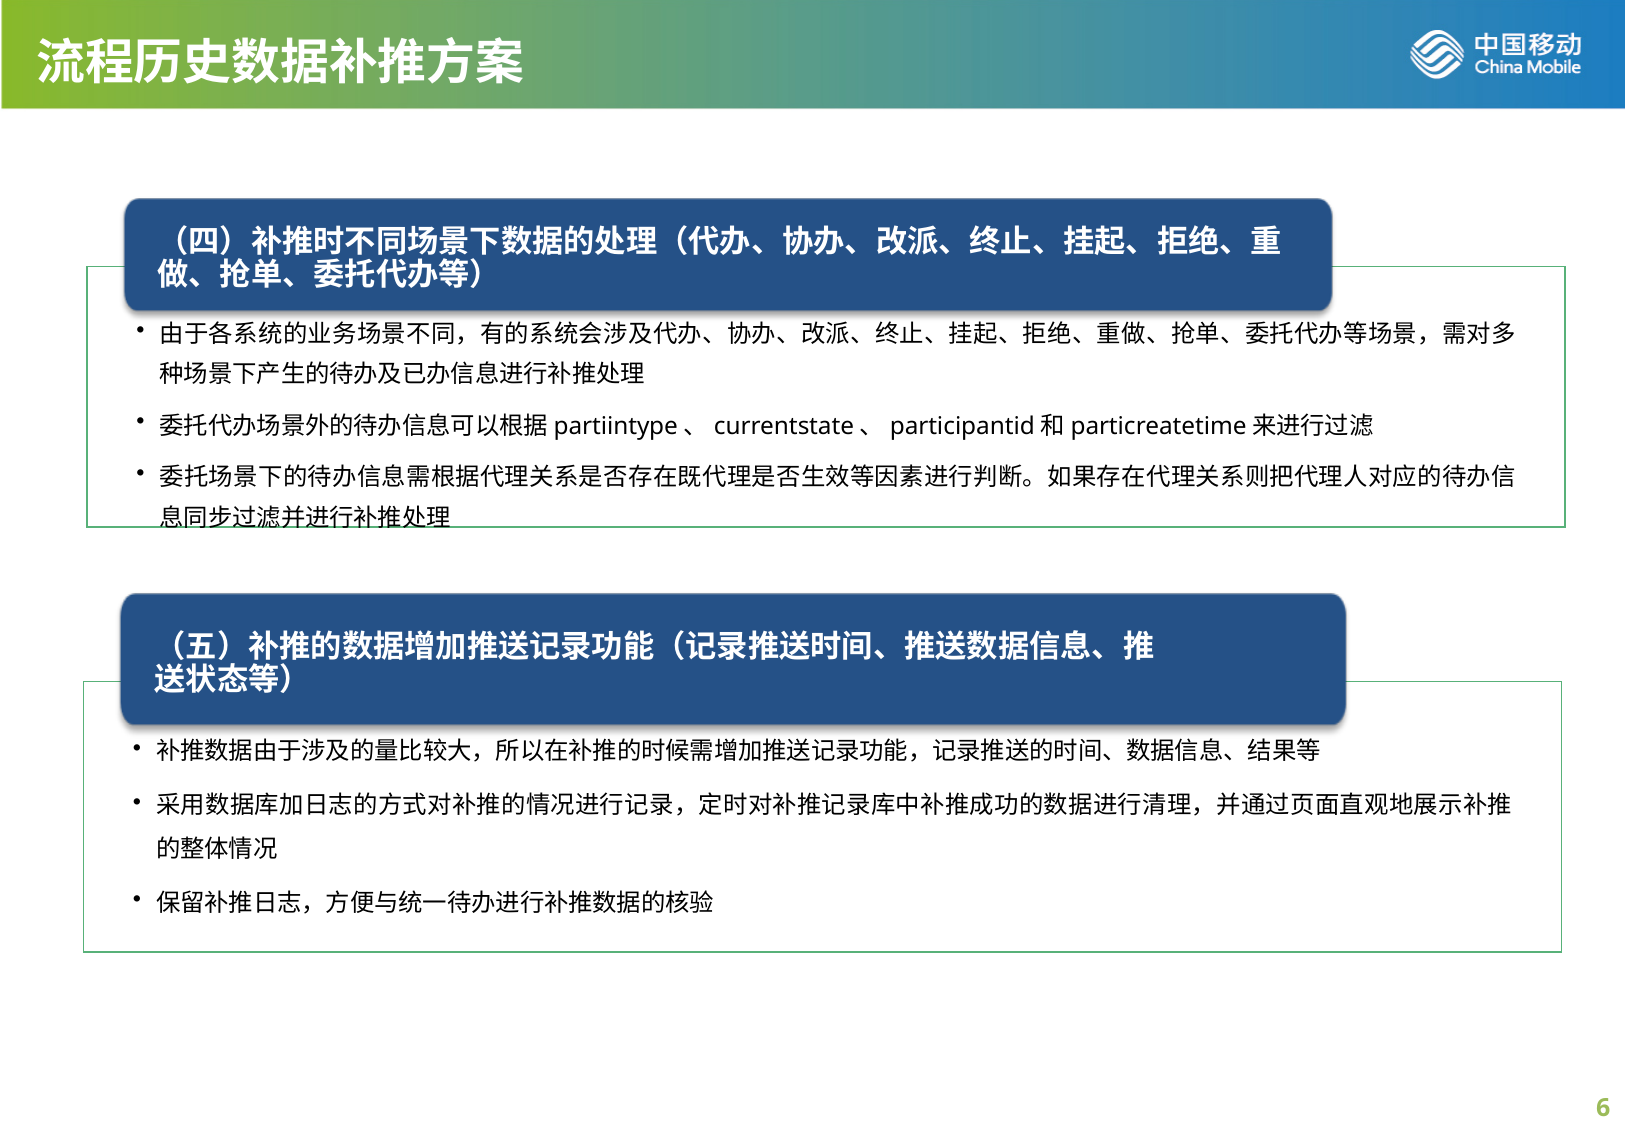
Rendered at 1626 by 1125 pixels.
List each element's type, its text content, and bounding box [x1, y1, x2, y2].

picture [0, 0, 1625, 1125]
title 流程历史数据补推方案 [21, 23, 1604, 104]
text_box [83, 585, 1562, 953]
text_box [86, 192, 1566, 528]
